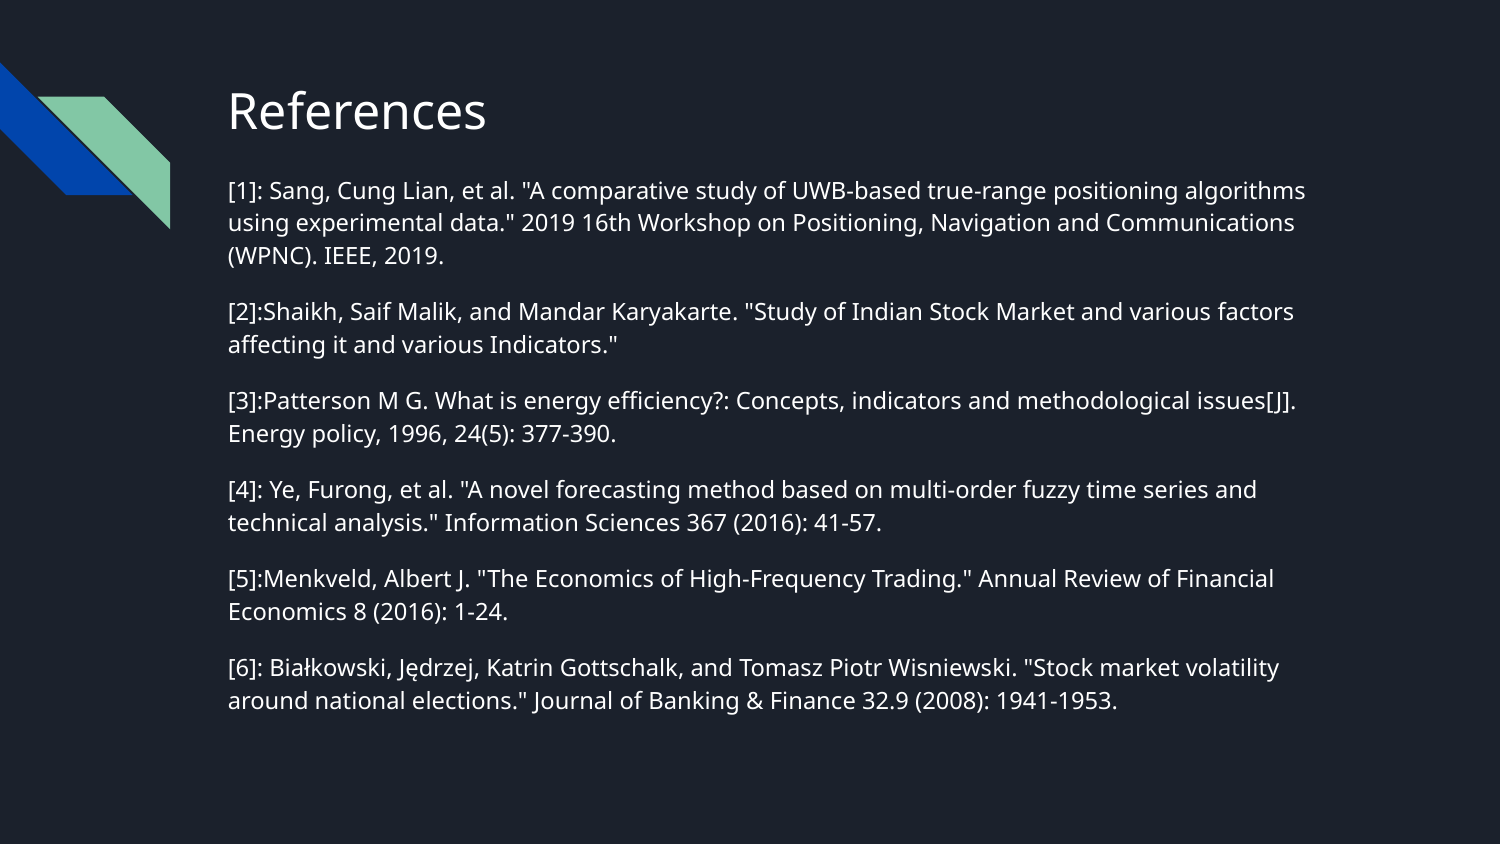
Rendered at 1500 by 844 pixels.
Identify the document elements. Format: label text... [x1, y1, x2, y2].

title References [212, 64, 1368, 156]
list [1]: Sang, Cung Lian, et al. "A comparative study of UWB-based true-range positioning algorithms using experimental data." 2019 16th Workshop on Positioning, Navigation and Communications (WPNC). IEEE, 2019. [2]:Shaikh, Saif Malik, and Mandar Karyakarte. "Study of Indian Stock Market and various factors affecting it and various Indicators." [3]:Patterson M G. What is energy efficiency?: Concepts, indicators and methodological issues[J]. Energy policy, 1996, 24(5): 377-390. [4]: Ye, Furong, et al. "A novel forecasting method based on multi-order fuzzy time series and technical analysis." Information Sciences 367 (2016): 41-57. [5]:Menkveld, Albert J. "The Economics of High-Frequency Trading." Annual Review of Financial Economics 8 (2016): 1-24. [6]: Białkowski, Jędrzej, Katrin Gottschalk, and Tomasz Piotr Wisniewski. "Stock market volatility around national elections." Journal of Banking & Finance 32.9 (2008): 1941-1953. [212, 156, 1368, 735]
